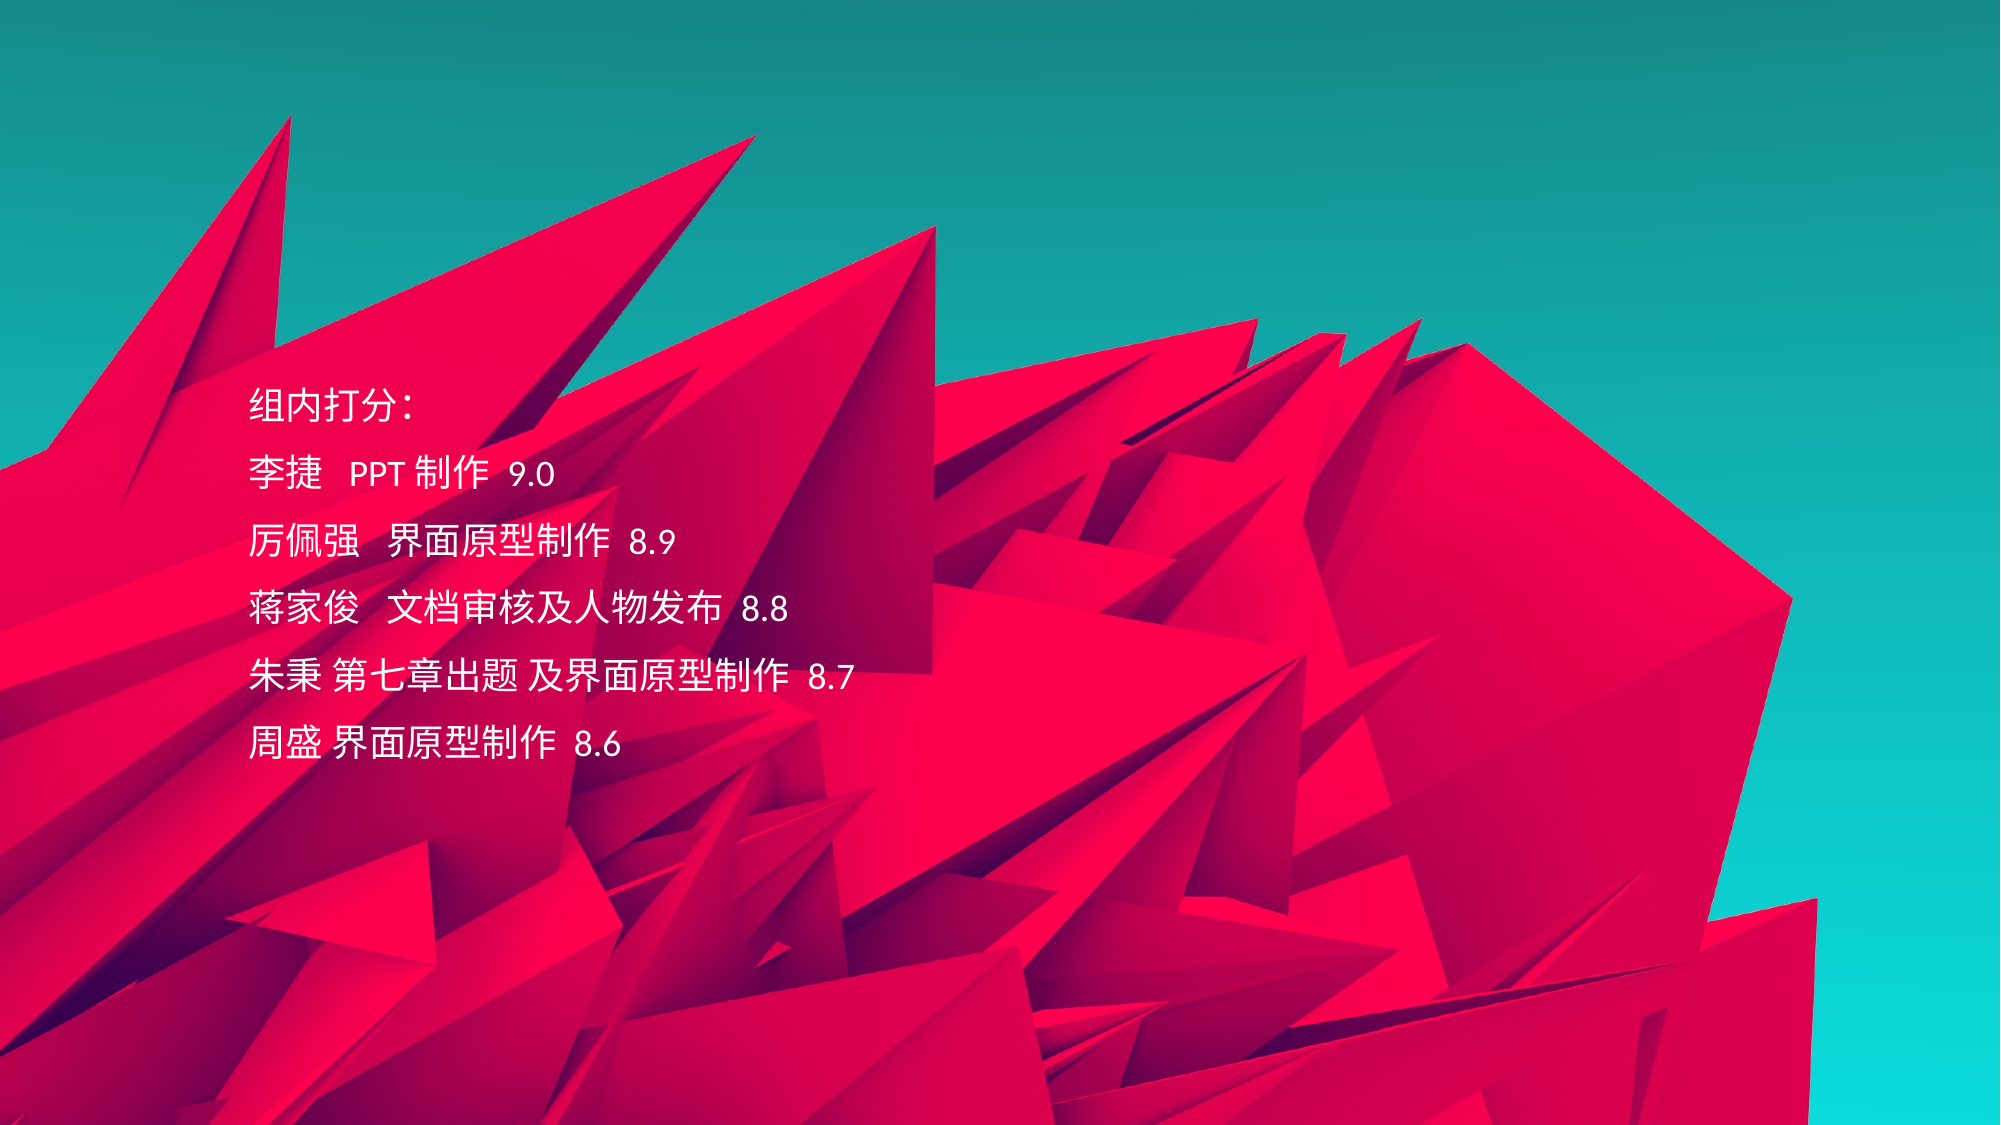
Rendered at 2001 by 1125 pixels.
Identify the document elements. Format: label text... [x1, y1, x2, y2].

picture [0, 0, 2000, 1125]
text_box 组内打分： 李捷 PPT制作 9.0 厉佩强 界面原型制作 8.9 蒋家俊 文档审核及人物发布 8.8 朱秉 第七章出题 及界面原型制作 8.7 周盛 界面原型制作 8.6 [233, 352, 1780, 772]
